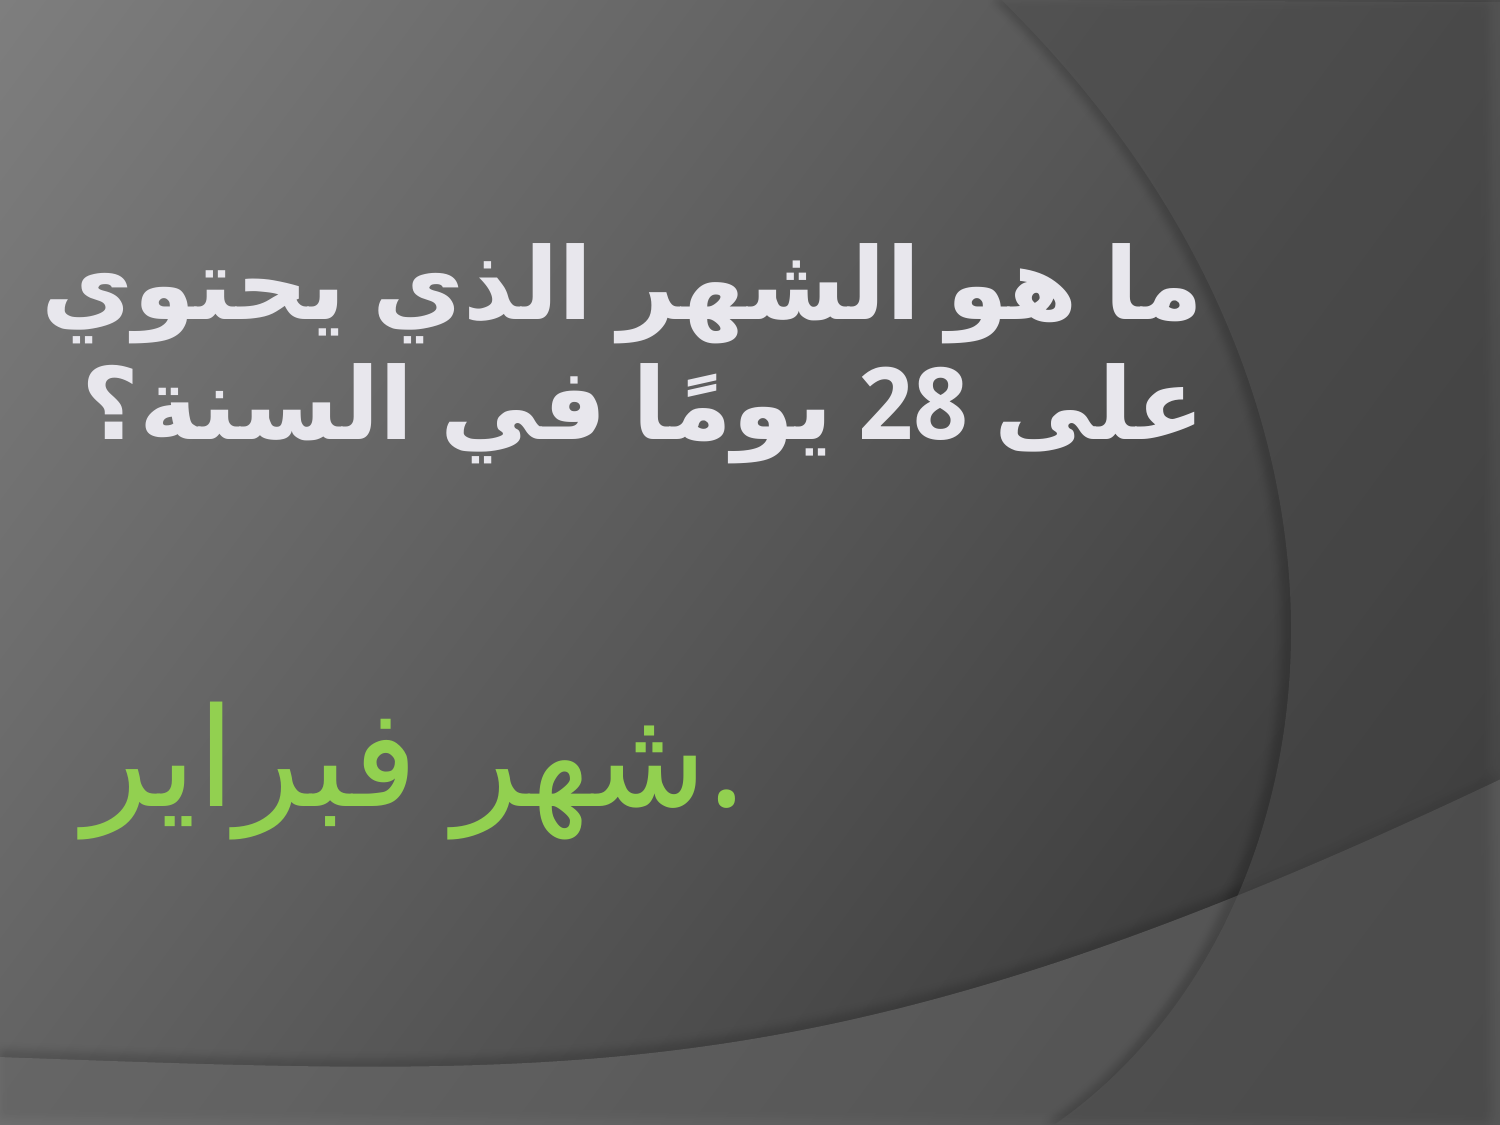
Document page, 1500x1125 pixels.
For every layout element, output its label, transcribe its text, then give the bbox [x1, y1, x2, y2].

text_box شهر فبراير. [0, 600, 761, 842]
title ما هو الشهر الذي يحتوي على 28 يومًا في السنة؟ [0, 212, 1213, 313]
